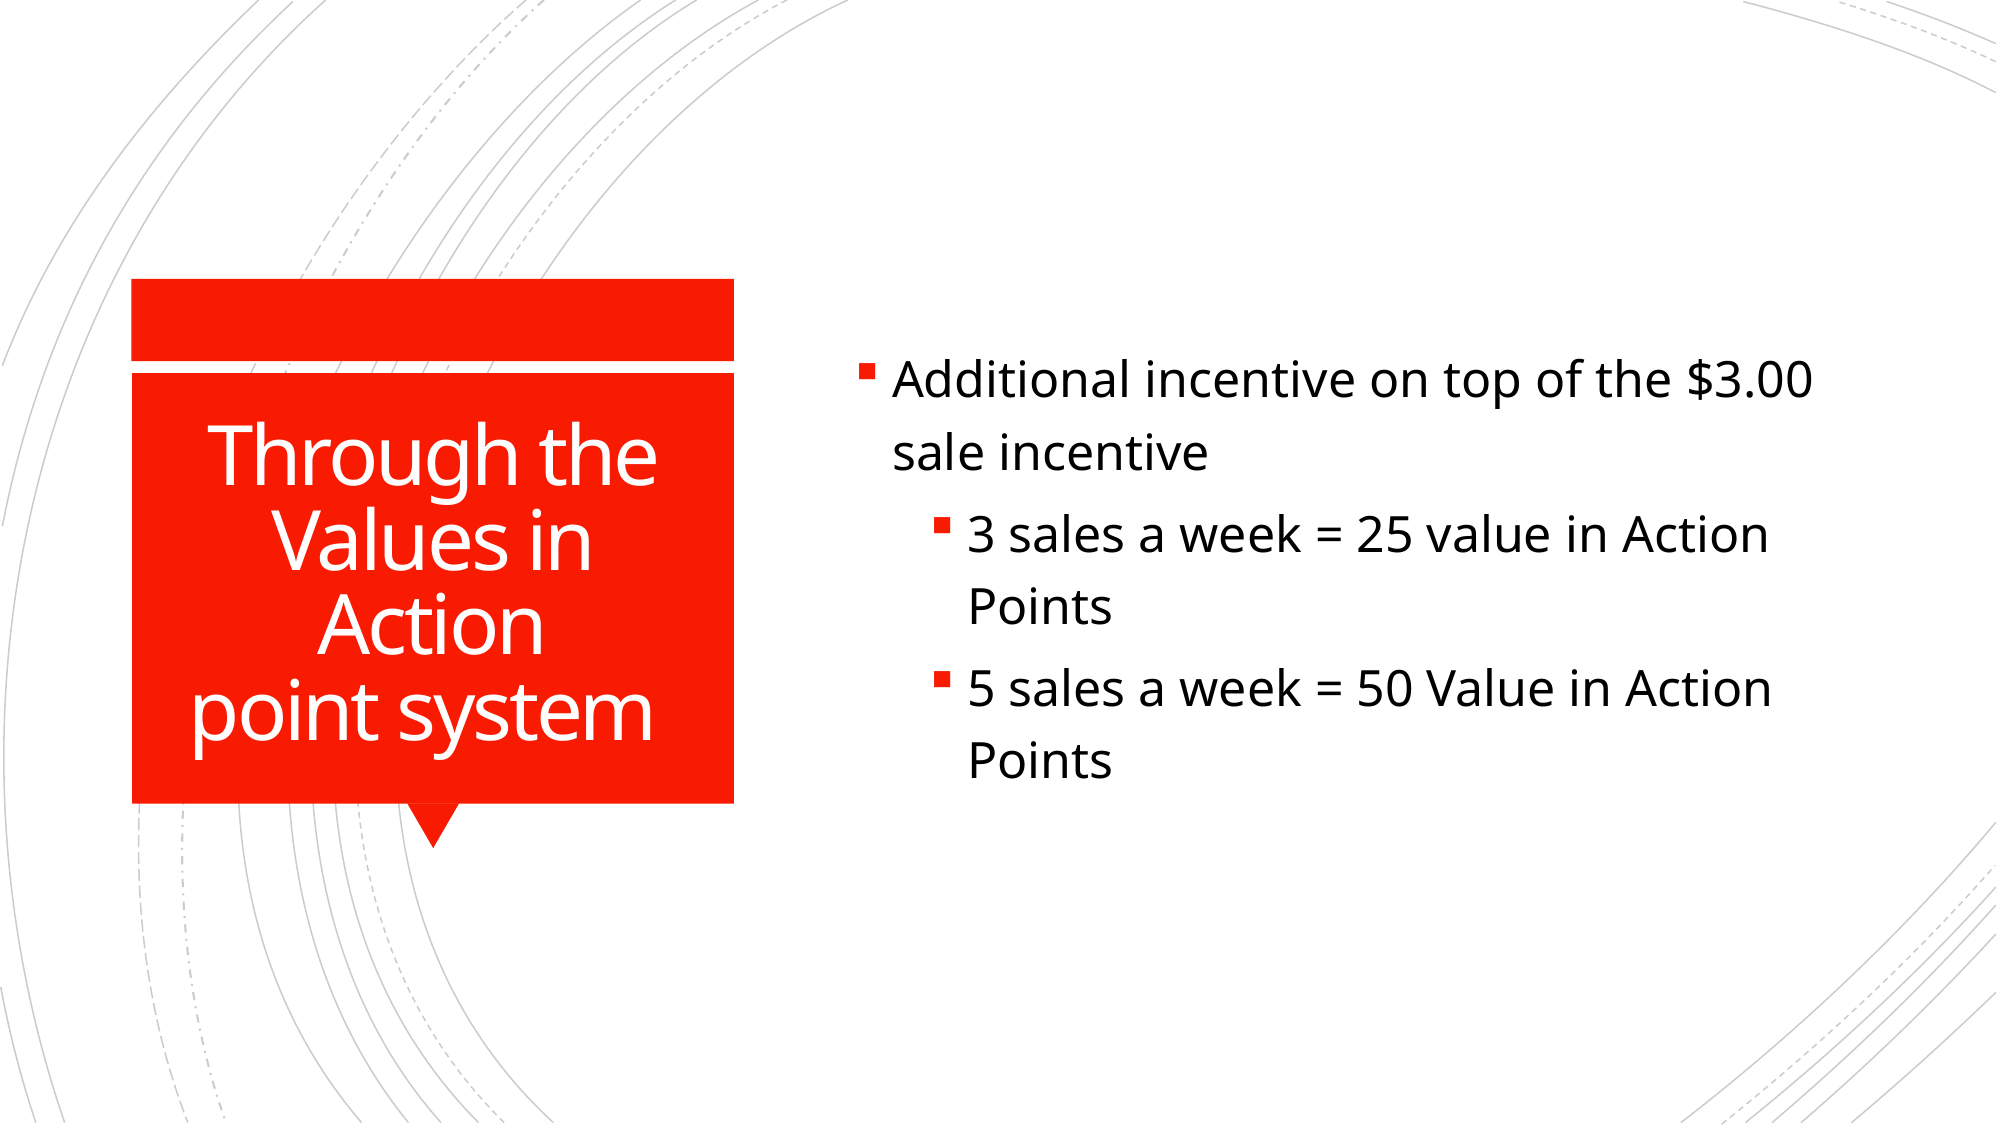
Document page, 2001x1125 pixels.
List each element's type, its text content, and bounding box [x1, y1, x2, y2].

list Additional incentive on top of the $3.00 sale incentive 3 sales a week = 25 value in Action Points 5 sales a week = 50 Value in Action Points [839, 131, 1871, 993]
title Through the Values in Action point system [145, 385, 720, 789]
